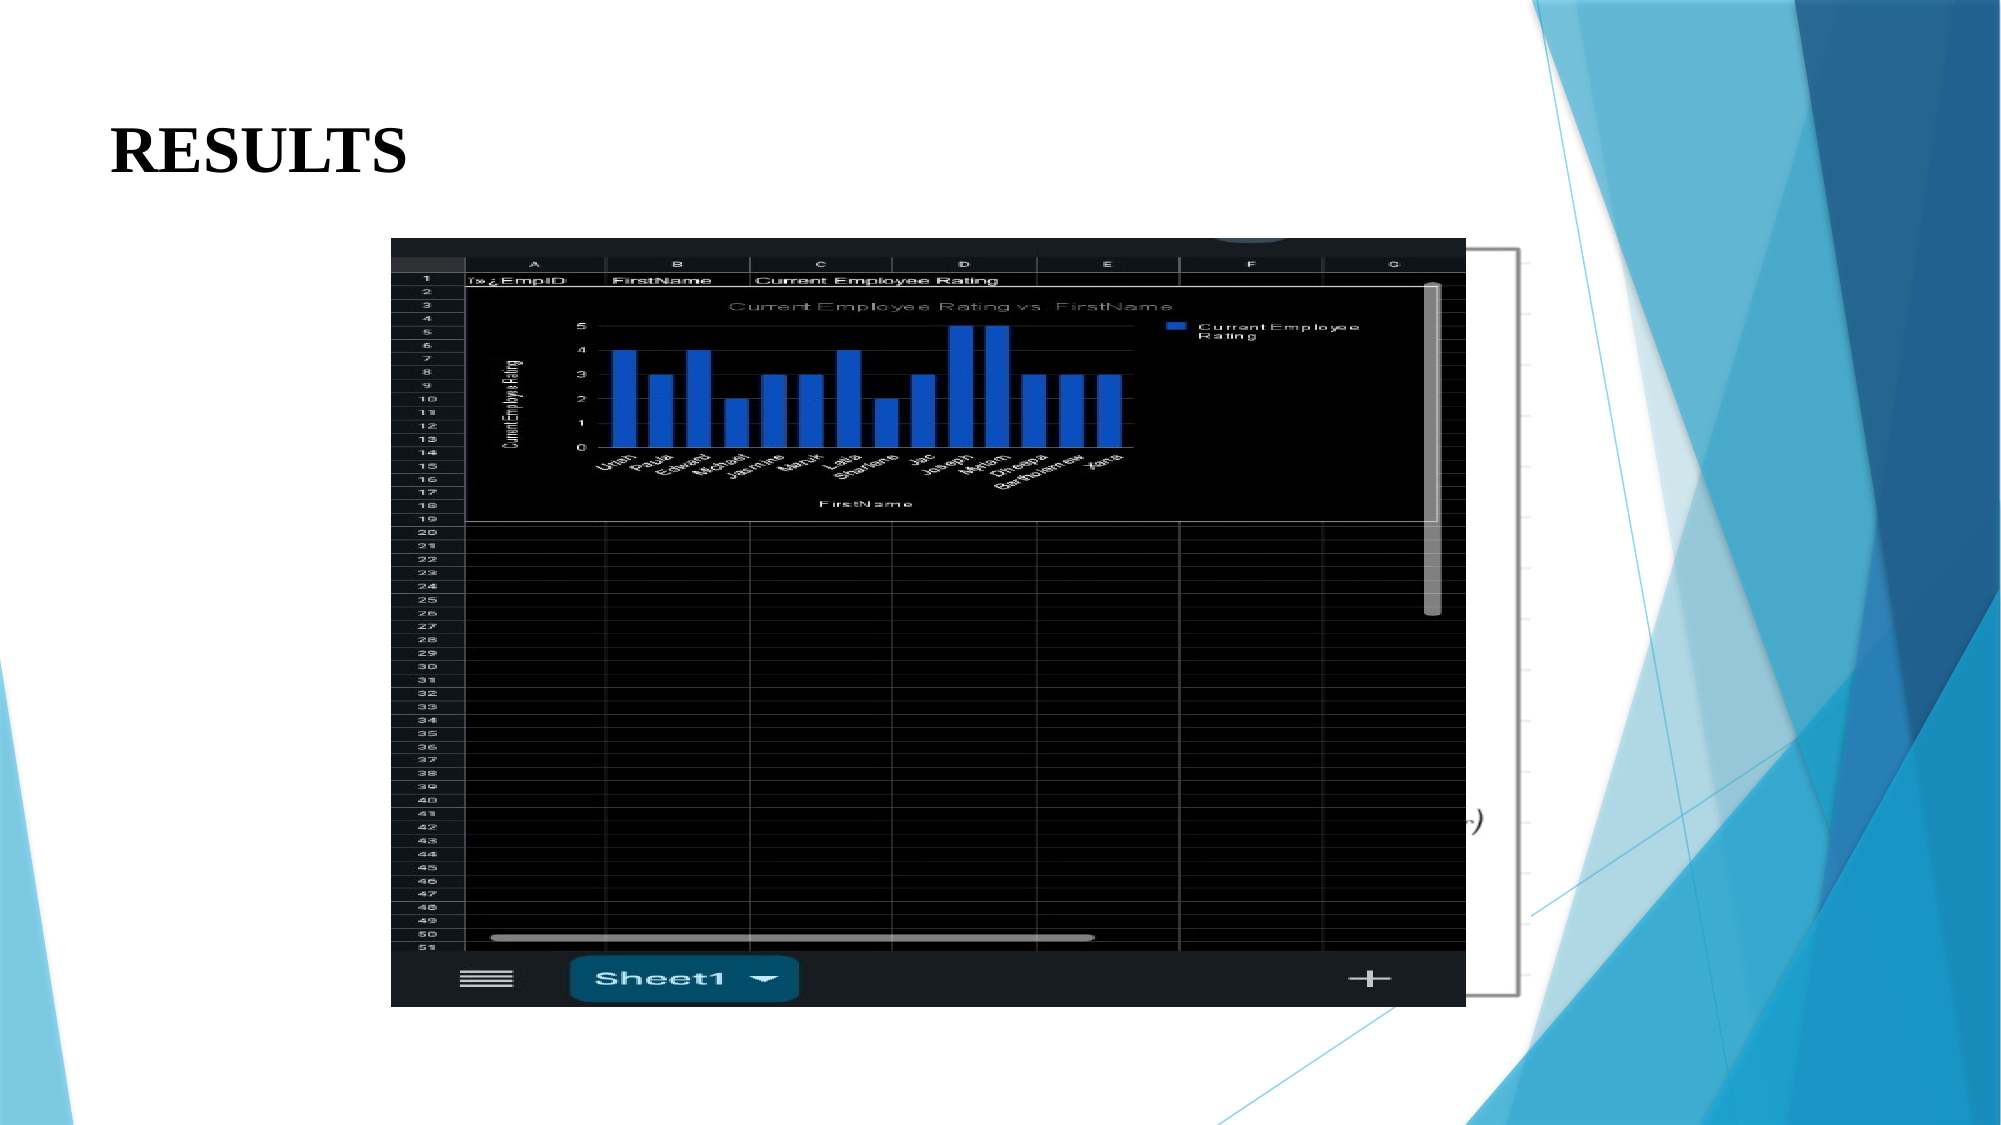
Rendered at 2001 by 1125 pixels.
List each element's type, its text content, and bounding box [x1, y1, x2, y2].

picture [390, 237, 1531, 1008]
text_box RESULTS [95, 98, 1235, 193]
